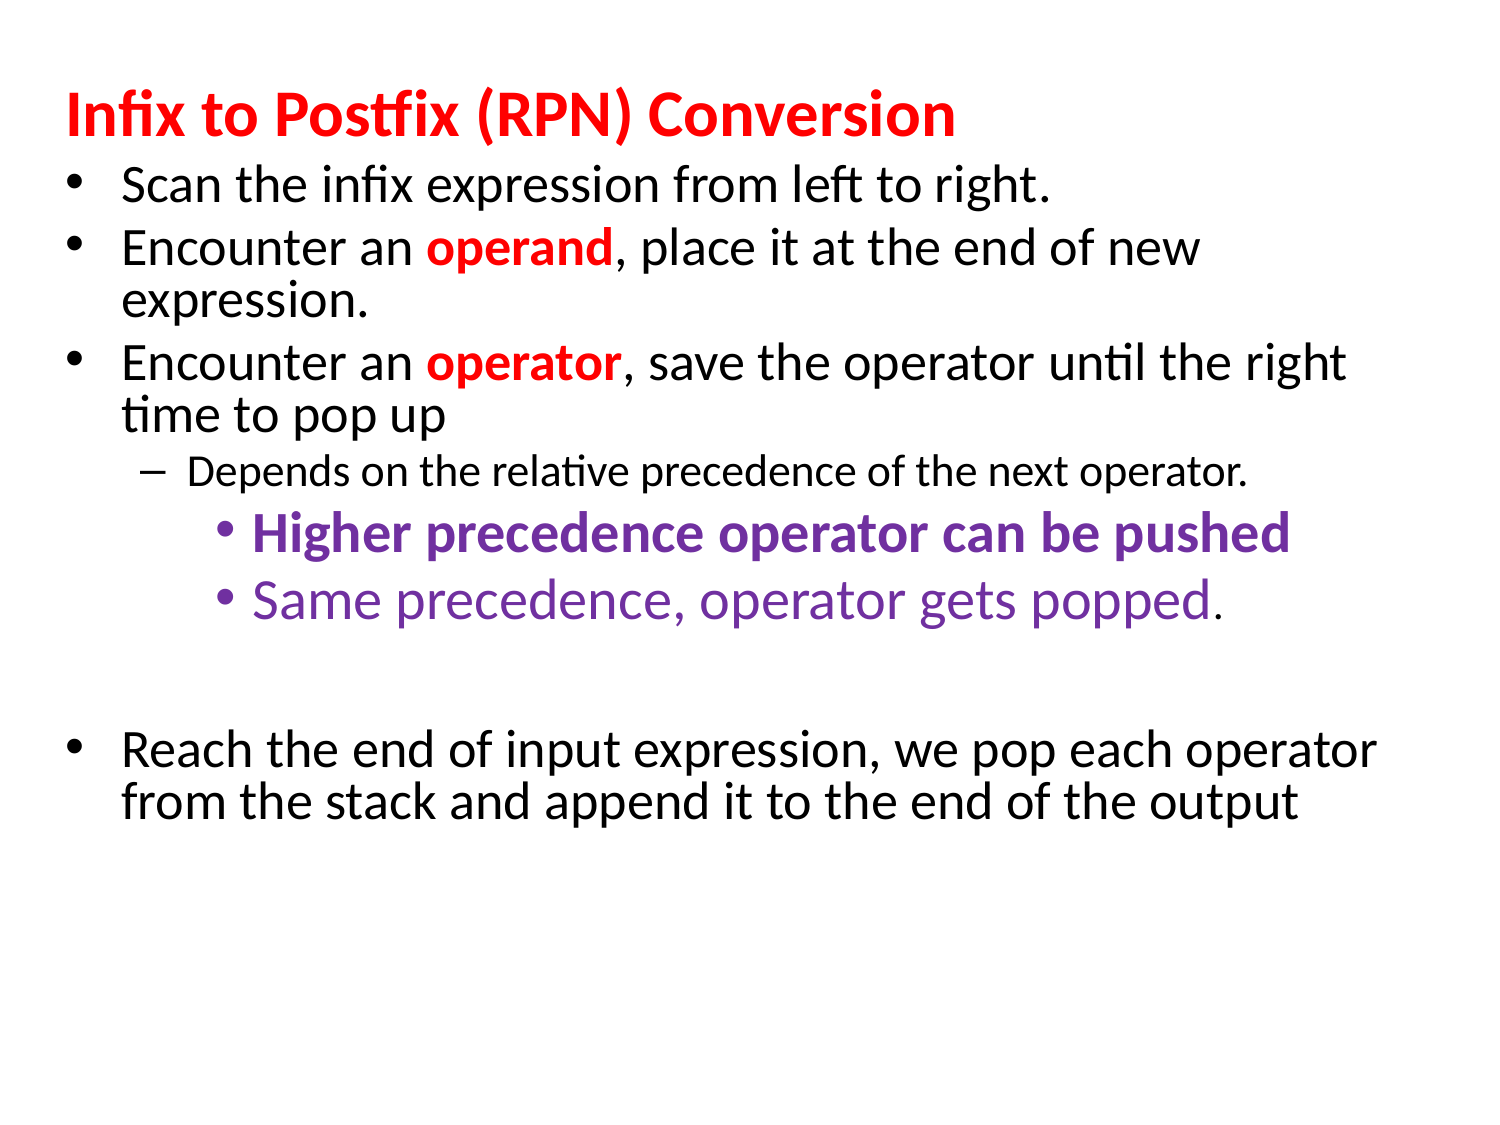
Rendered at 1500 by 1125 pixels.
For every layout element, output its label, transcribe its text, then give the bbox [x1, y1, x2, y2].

list Infix to Postfix (RPN) Conversion Scan the infix expression from left to right. Encounter an operand, place it at the end of new expression. Encounter an operator, save the operator until the right time to pop up Depends on the relative precedence of the next operator. Higher precedence operator can be pushed Same precedence, operator gets popped. Reach the end of input expression, we pop each operator from the stack and append it to the end of the output [50, 62, 1400, 925]
